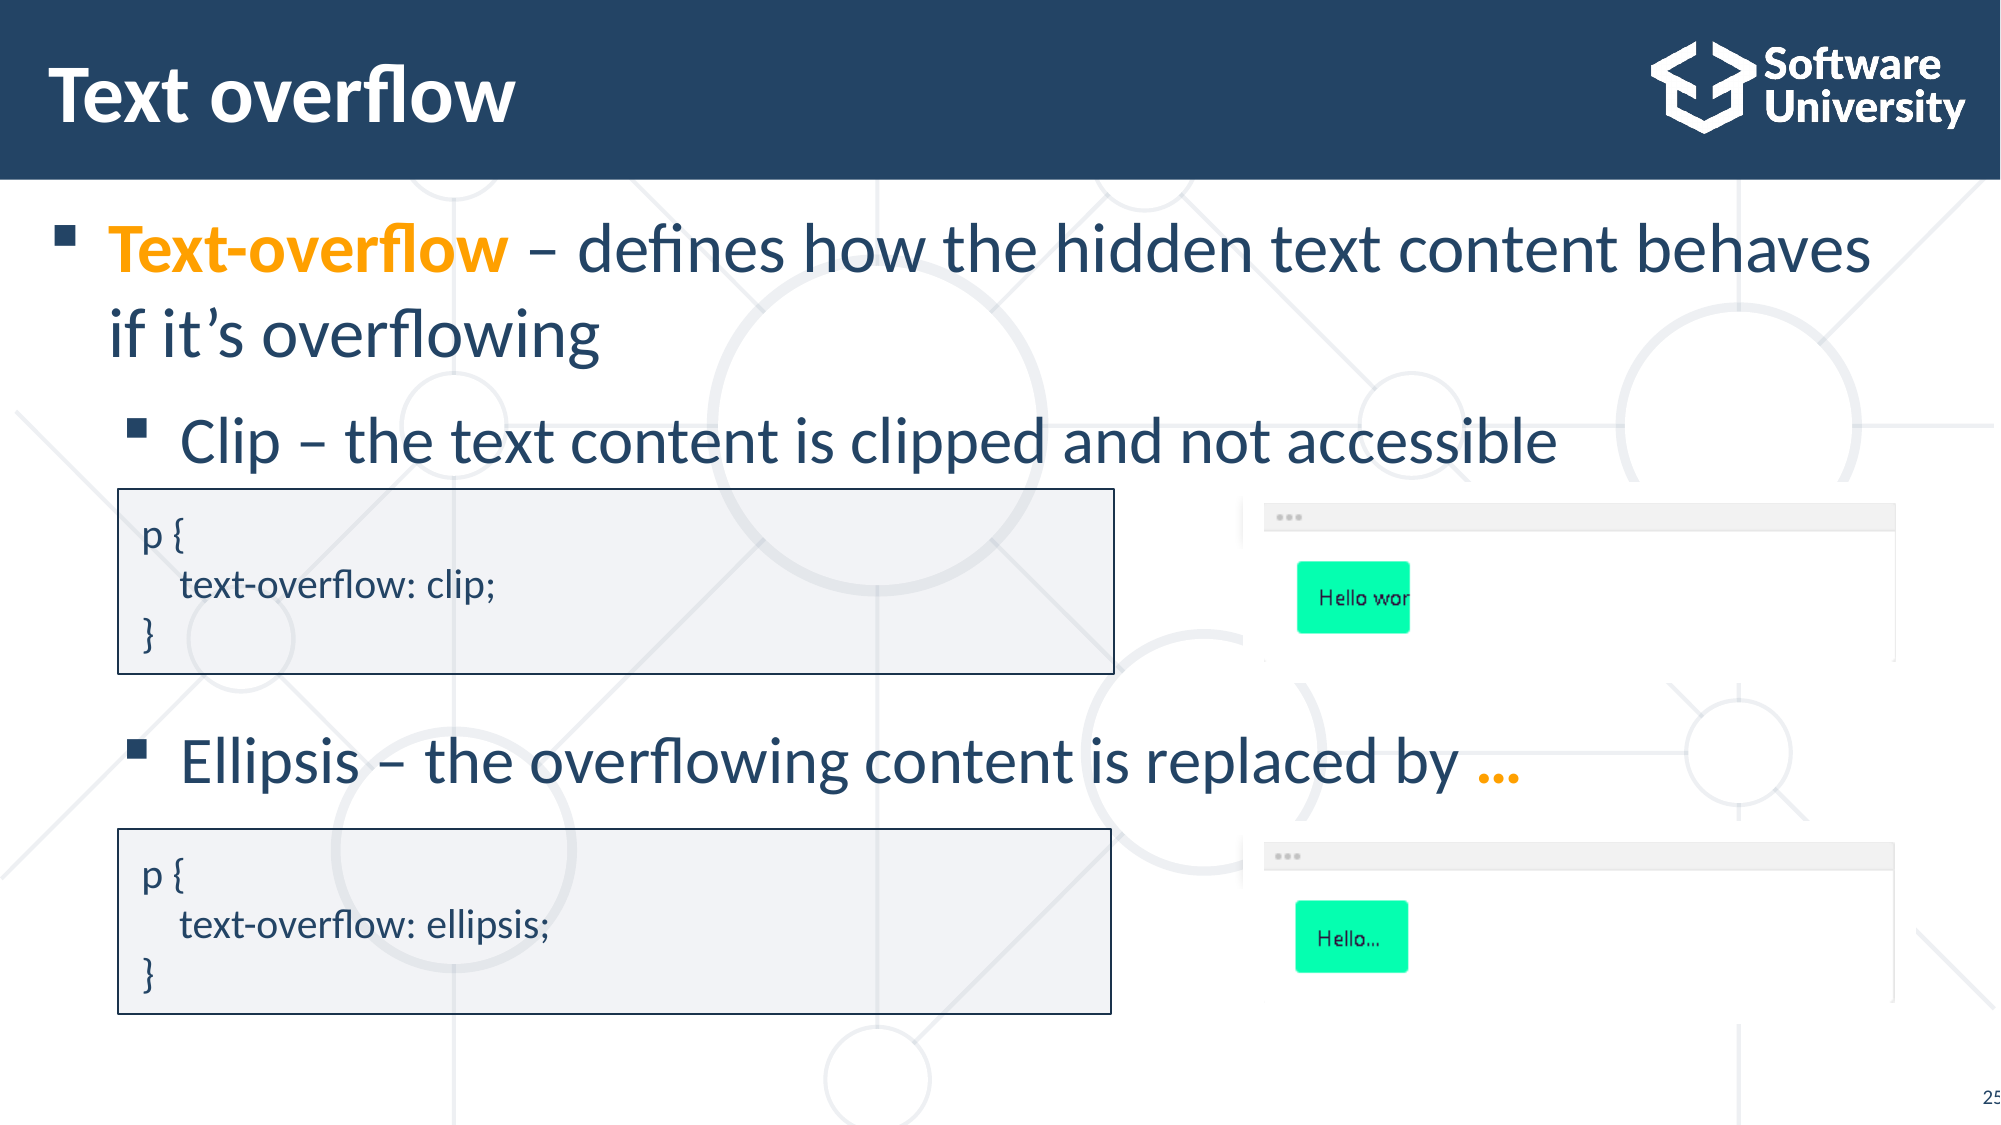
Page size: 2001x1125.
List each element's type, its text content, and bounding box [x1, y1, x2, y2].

list Text-overflow – defines how the hidden text content behaves if it’s overflowing Clip – the text content is clipped and not accessible Ellipsis – the overflowing content is replaced by … [31, 196, 1945, 1104]
picture [1651, 41, 1966, 134]
slide_number 25 [1930, 1057, 2000, 1117]
picture [1263, 841, 1896, 1004]
picture [1263, 502, 1897, 663]
text_box p { text-overflow: clip; } [117, 488, 1115, 675]
title Text overflow [31, 16, 1625, 162]
text_box p { text-overflow: ellipsis; } [117, 828, 1112, 1015]
